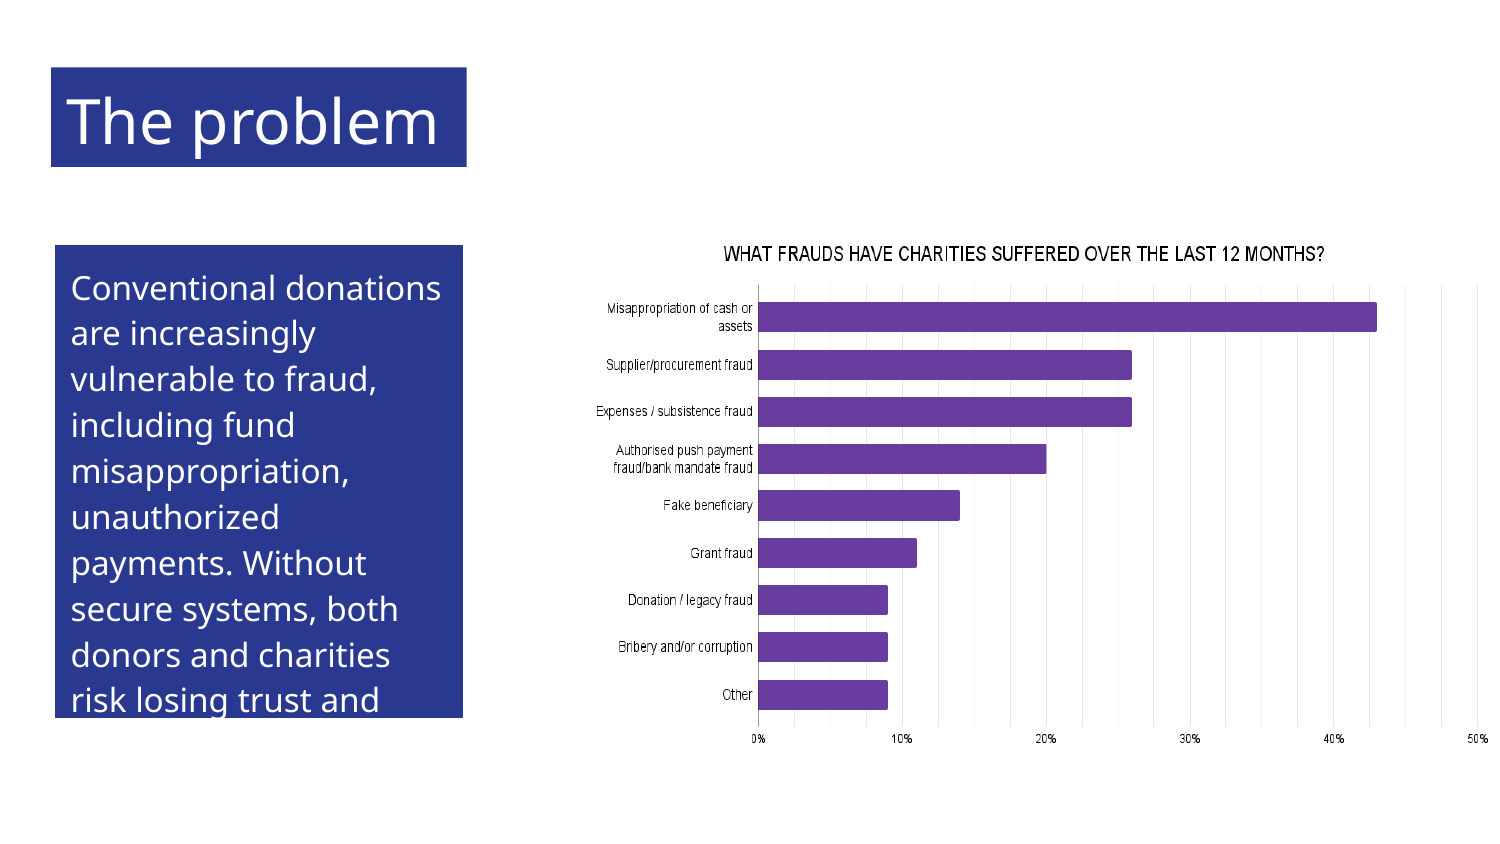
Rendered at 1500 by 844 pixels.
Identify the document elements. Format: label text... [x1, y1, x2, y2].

title The problem [51, 67, 467, 167]
picture [548, 213, 1500, 775]
list Conventional donations are increasingly vulnerable to fraud, including fund misappropriation, unauthorized payments. Without secure systems, both donors and charities risk losing trust and funds. [55, 245, 463, 718]
